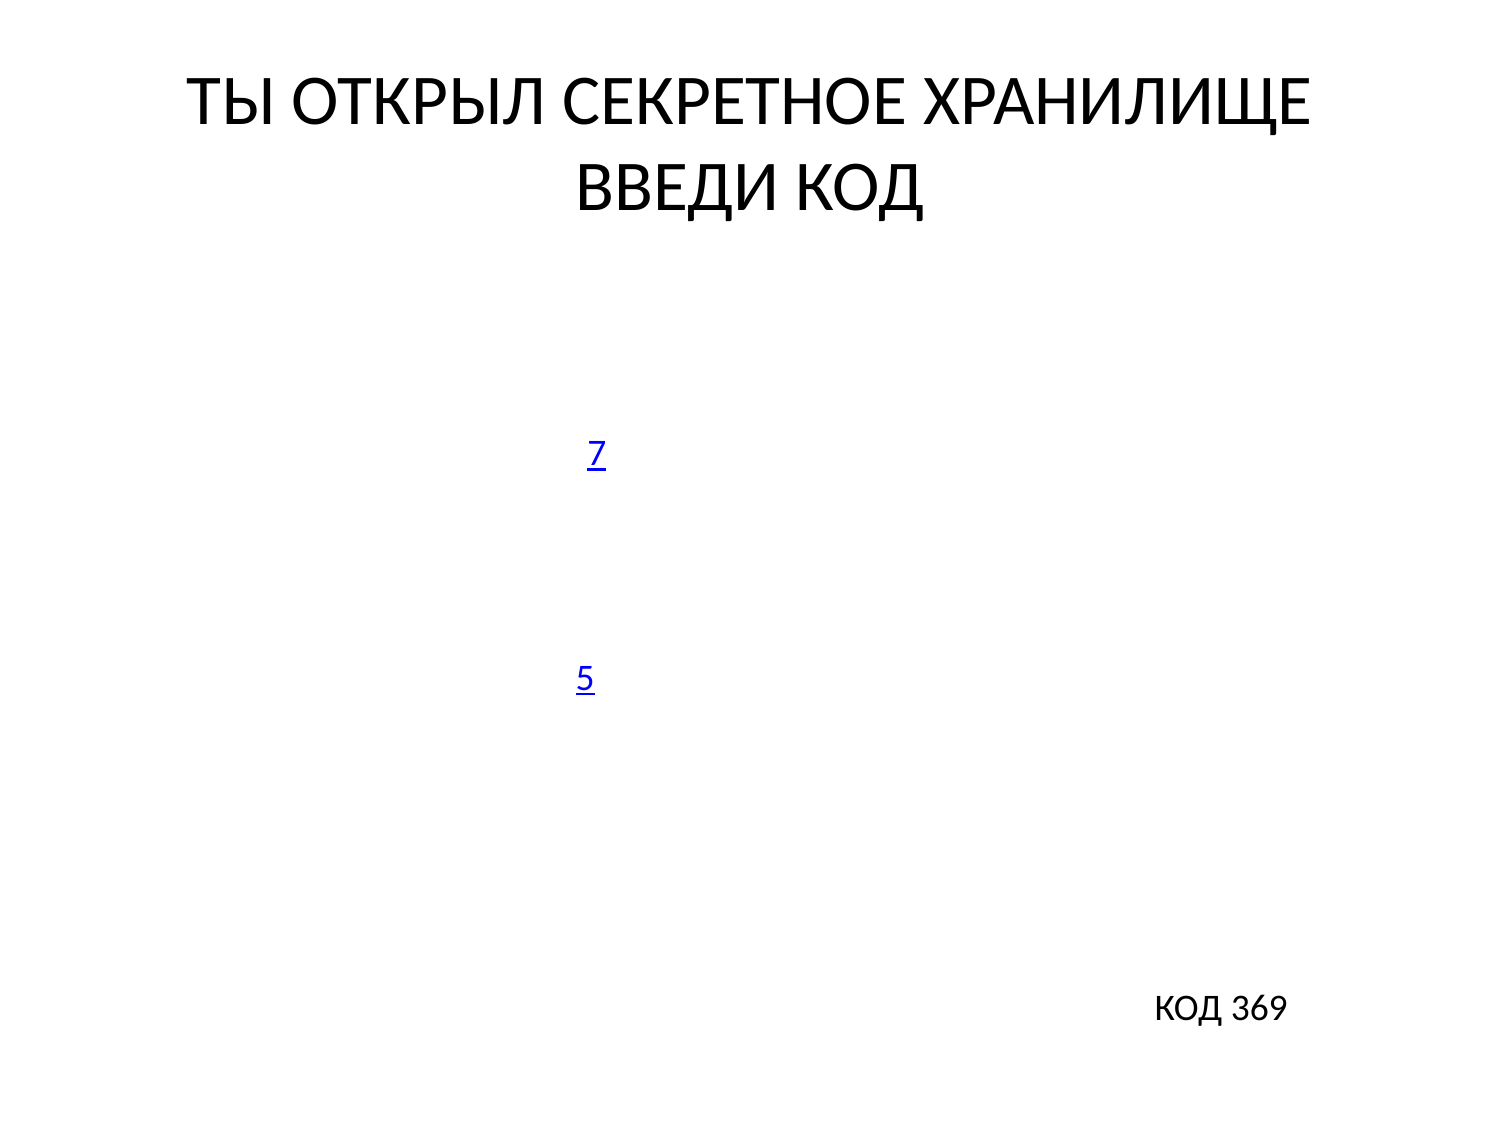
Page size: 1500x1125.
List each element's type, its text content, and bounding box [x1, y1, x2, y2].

text_box 7 [572, 420, 762, 481]
text_box 5 [560, 645, 727, 705]
text_box КОД 369 [1139, 975, 1447, 1036]
title ТЫ ОТКРЫЛ СЕКРЕТНОЕ ХРАНИЛИЩЕ ВВЕДИ КОД [75, 45, 1425, 233]
